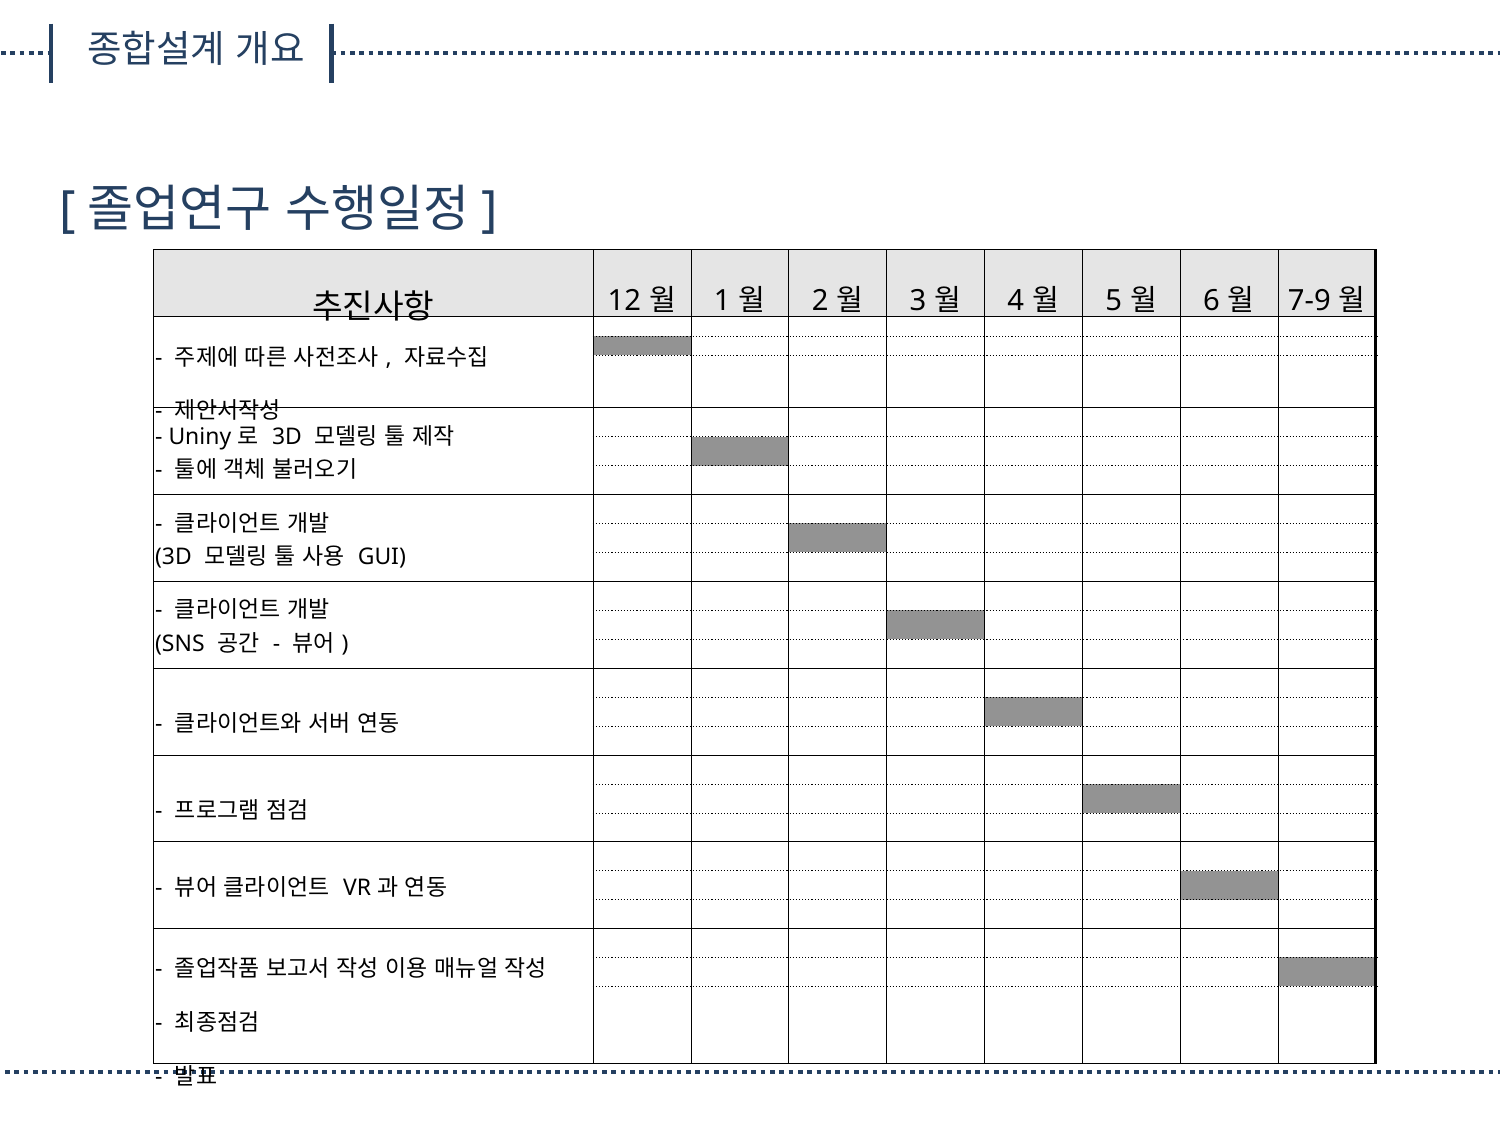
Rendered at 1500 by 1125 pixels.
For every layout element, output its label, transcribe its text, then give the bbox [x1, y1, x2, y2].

table_cell [594, 610, 691, 639]
table_cell [985, 552, 1082, 581]
table_cell [1181, 957, 1278, 986]
table_cell [1083, 697, 1180, 726]
table_cell [1083, 871, 1180, 900]
table_cell [985, 929, 1082, 957]
table_cell [1181, 582, 1278, 610]
table_cell [1279, 900, 1374, 928]
table_cell [789, 552, 886, 581]
table_cell [692, 957, 788, 986]
table_cell [887, 756, 984, 784]
table_cell [594, 466, 691, 494]
table_cell [1279, 408, 1374, 437]
table_cell - 뷰어 클라이언트 VR과 연동 [154, 842, 593, 928]
table_cell [789, 756, 886, 784]
table_cell [692, 756, 788, 784]
table_cell [789, 355, 886, 407]
table_cell [1279, 697, 1374, 726]
table_cell [692, 726, 788, 755]
table_cell [1279, 726, 1374, 755]
table_cell [789, 871, 886, 900]
table_cell [692, 639, 788, 668]
table_cell [1181, 466, 1278, 494]
table_cell [692, 669, 788, 697]
table_cell [887, 437, 984, 466]
table_cell [1181, 871, 1278, 900]
table_cell [985, 900, 1082, 928]
table_header 추진사항 [154, 250, 593, 316]
table_cell [1181, 726, 1278, 755]
table_cell [789, 986, 886, 1063]
table_cell [1279, 317, 1374, 336]
table_cell [887, 495, 984, 523]
table_cell [692, 582, 788, 610]
table_cell [887, 523, 984, 552]
table_cell [789, 784, 886, 813]
table_cell [887, 582, 984, 610]
table_cell [594, 552, 691, 581]
table_cell [985, 355, 1082, 407]
table_cell [887, 957, 984, 986]
table_cell [1083, 495, 1180, 523]
table_cell [1279, 610, 1374, 639]
table_cell [594, 957, 691, 986]
table_cell - 클라이언트 개발 (SNS 공간 - 뷰어) [154, 582, 593, 668]
table_cell [887, 726, 984, 755]
table_cell [1181, 813, 1278, 841]
table_cell [692, 408, 788, 437]
table_cell [594, 437, 691, 466]
table_cell [1083, 842, 1180, 871]
table_cell [1083, 355, 1180, 407]
table_cell [1083, 784, 1180, 813]
table_cell [1279, 437, 1374, 466]
table_cell [887, 900, 984, 928]
table_cell [1181, 842, 1278, 871]
table_cell [1083, 726, 1180, 755]
table_cell [985, 639, 1082, 668]
table_cell - 주제에 따른 사전조사, 자료수집 - 제안서작성 [154, 317, 593, 407]
table_header 2월 [789, 250, 886, 316]
table_cell [789, 639, 886, 668]
table_cell [594, 317, 691, 336]
table_cell [594, 871, 691, 900]
table_cell [887, 929, 984, 957]
table_cell [1083, 929, 1180, 957]
table_cell [887, 336, 984, 355]
table_cell [1181, 355, 1278, 407]
table_cell [985, 871, 1082, 900]
table_cell [887, 842, 984, 871]
table_cell [887, 639, 984, 668]
table_cell [985, 726, 1082, 755]
table_cell [1279, 813, 1374, 841]
table_cell [985, 756, 1082, 784]
table_cell [1279, 336, 1374, 355]
table_cell [692, 697, 788, 726]
table_cell [789, 842, 886, 871]
table_cell [1083, 813, 1180, 841]
table_cell [692, 929, 788, 957]
table_cell [1181, 336, 1278, 355]
table_cell [985, 610, 1082, 639]
table_cell [985, 336, 1082, 355]
text_box [0, 0, 1500, 75]
table_cell [985, 495, 1082, 523]
table_header 6월 [1181, 250, 1278, 316]
table_cell [789, 929, 886, 957]
table_cell [594, 900, 691, 928]
table_cell [594, 842, 691, 871]
table_cell [692, 495, 788, 523]
table_cell [1181, 669, 1278, 697]
table_cell [887, 552, 984, 581]
table_cell [985, 669, 1082, 697]
table_cell [985, 437, 1082, 466]
table_cell [692, 355, 788, 407]
table_cell [692, 336, 788, 355]
table_cell [594, 523, 691, 552]
table_cell [1083, 466, 1180, 494]
table_cell [985, 784, 1082, 813]
table_cell [1083, 756, 1180, 784]
table_cell [1083, 669, 1180, 697]
table_cell [1083, 610, 1180, 639]
table_cell [985, 408, 1082, 437]
table_header 1월 [692, 250, 788, 316]
table_cell [1279, 523, 1374, 552]
table_cell [692, 466, 788, 494]
table_cell [985, 957, 1082, 986]
table_cell [1181, 639, 1278, 668]
table_cell [1181, 610, 1278, 639]
table_cell - 클라이언트와 서버 연동 [154, 669, 593, 755]
table_cell [1279, 669, 1374, 697]
table_cell [692, 986, 788, 1063]
table_cell [789, 813, 886, 841]
table_cell [692, 437, 788, 466]
table_cell [1083, 986, 1180, 1063]
table_cell [887, 697, 984, 726]
table_cell [1279, 495, 1374, 523]
table_cell [1181, 523, 1278, 552]
table_header 5월 [1083, 250, 1180, 316]
table_cell [1279, 582, 1374, 610]
table_cell [692, 784, 788, 813]
table_cell [594, 582, 691, 610]
table_cell [1181, 317, 1278, 336]
table_cell [1279, 466, 1374, 494]
table_cell [1181, 697, 1278, 726]
table_cell [1279, 929, 1374, 957]
table_cell [985, 986, 1082, 1063]
table_header 12월 [594, 250, 691, 316]
table_cell [1083, 639, 1180, 668]
table_cell [594, 639, 691, 668]
table_cell [789, 582, 886, 610]
table_cell [789, 697, 886, 726]
table_cell [1083, 336, 1180, 355]
table_cell [1083, 582, 1180, 610]
table_cell [985, 842, 1082, 871]
table_cell [1181, 408, 1278, 437]
table_cell [887, 669, 984, 697]
table_cell [887, 408, 984, 437]
table_header 4월 [985, 250, 1082, 316]
table_cell [789, 900, 886, 928]
table_cell [1083, 523, 1180, 552]
table_cell - 클라이언트 개발 (3D 모델링 툴 사용 GUI) [154, 495, 593, 581]
table_cell [1181, 929, 1278, 957]
table_cell [789, 466, 886, 494]
table_cell [985, 697, 1082, 726]
table_cell [789, 669, 886, 697]
table_cell [985, 813, 1082, 841]
table_cell [789, 523, 886, 552]
table_cell [692, 842, 788, 871]
table_cell - 졸업작품 보고서 작성 이용 매뉴얼 작성 - 최종점검 - 발표 [154, 929, 593, 1063]
table_cell [1279, 552, 1374, 581]
table_cell [887, 986, 984, 1063]
table_cell [1279, 986, 1374, 1063]
table_cell [594, 669, 691, 697]
table_cell [594, 986, 691, 1063]
table_cell [1083, 552, 1180, 581]
table_cell [692, 871, 788, 900]
table_cell [1279, 871, 1374, 900]
table_cell [789, 408, 886, 437]
table_cell [594, 929, 691, 957]
table_cell [887, 813, 984, 841]
table_cell [789, 957, 886, 986]
table_cell [985, 317, 1082, 336]
table_cell [789, 726, 886, 755]
table_cell [692, 813, 788, 841]
table_cell [692, 610, 788, 639]
table_cell [1181, 784, 1278, 813]
table_cell [594, 756, 691, 784]
table_cell [985, 582, 1082, 610]
table_cell [692, 552, 788, 581]
table_cell [1181, 495, 1278, 523]
table_cell [1279, 957, 1374, 986]
table_cell [1181, 756, 1278, 784]
table_cell [1083, 957, 1180, 986]
text_box [졸업연구 수행일정] [44, 139, 514, 245]
table_cell [789, 317, 886, 336]
table_cell [594, 495, 691, 523]
table_cell [789, 336, 886, 355]
table_cell [887, 610, 984, 639]
table_cell [594, 336, 691, 355]
table_cell [985, 523, 1082, 552]
table_cell [1083, 900, 1180, 928]
table_cell [887, 871, 984, 900]
table_header 7-9월 [1279, 250, 1374, 316]
table_cell [594, 813, 691, 841]
table_cell [1083, 317, 1180, 336]
table_cell [1181, 552, 1278, 581]
table_cell [594, 784, 691, 813]
table_cell [789, 437, 886, 466]
table_cell - Uniny로 3D 모델링 툴 제작 - 툴에 객체 불러오기 [154, 408, 593, 494]
table_cell [1083, 408, 1180, 437]
table_cell [1279, 355, 1374, 407]
table_cell [789, 610, 886, 639]
table_cell [692, 317, 788, 336]
table_cell [594, 697, 691, 726]
table_cell [692, 523, 788, 552]
table_cell [1279, 756, 1374, 784]
table_cell [887, 317, 984, 336]
table_cell [1279, 639, 1374, 668]
table_cell [1181, 986, 1278, 1063]
table_cell [692, 900, 788, 928]
table_cell [887, 784, 984, 813]
table_cell [594, 355, 691, 407]
table_cell [887, 466, 984, 494]
table_cell [1083, 437, 1180, 466]
table_cell [1181, 900, 1278, 928]
table_cell [887, 355, 984, 407]
table_cell [1279, 842, 1374, 871]
table_cell [789, 495, 886, 523]
table_cell [1181, 437, 1278, 466]
table_cell [985, 466, 1082, 494]
table_cell [1279, 784, 1374, 813]
table_cell [594, 726, 691, 755]
table_header 3월 [887, 250, 984, 316]
table_cell - 프로그램 점검 [154, 756, 593, 841]
table_cell [594, 408, 691, 437]
